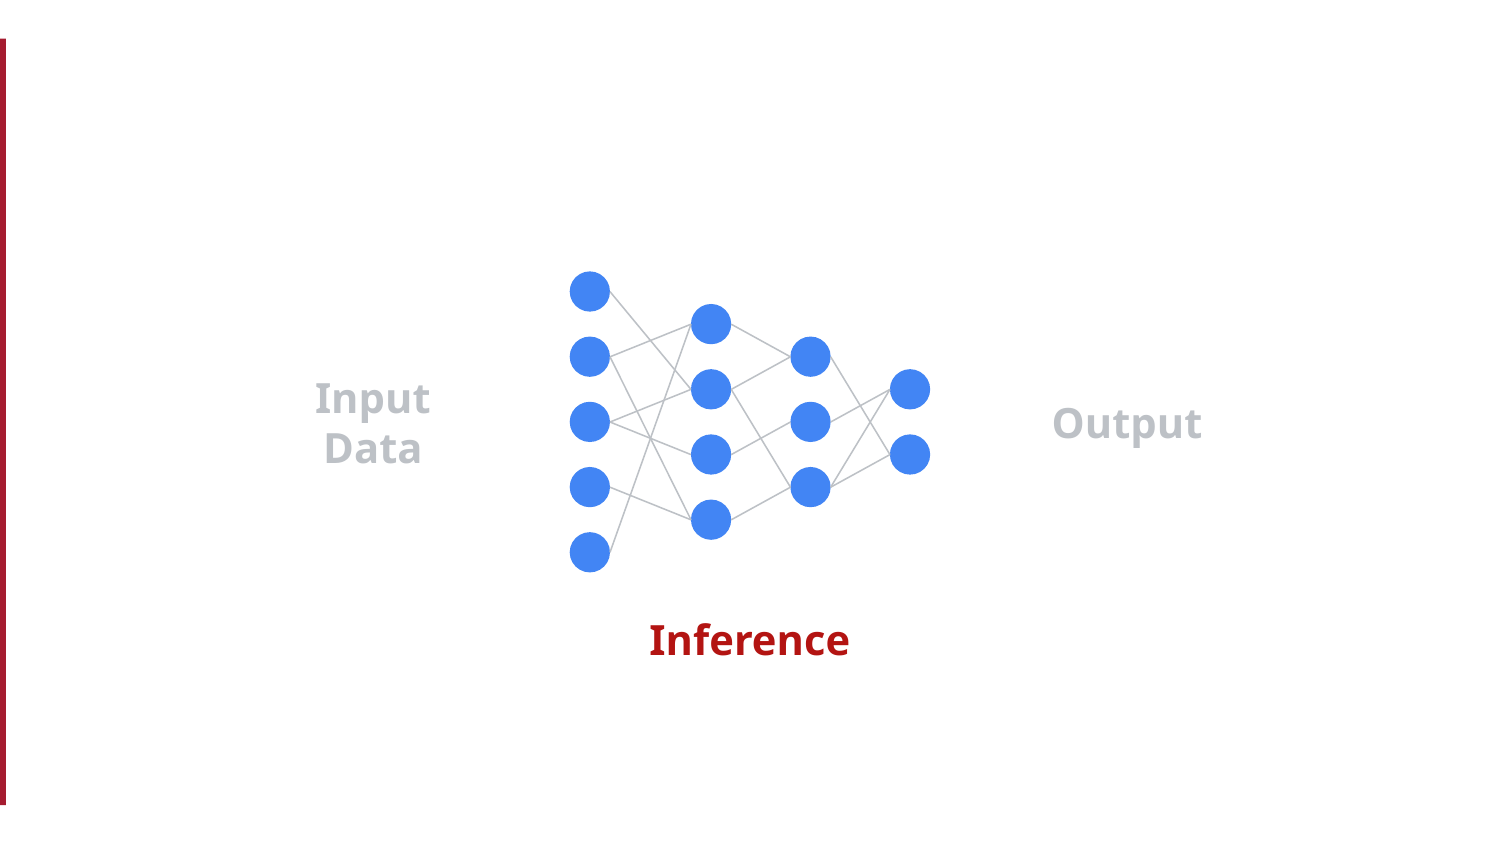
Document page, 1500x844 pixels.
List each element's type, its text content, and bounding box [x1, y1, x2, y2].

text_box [599, 241, 901, 603]
text_box Input Data [274, 355, 472, 489]
text_box Inference [620, 611, 880, 706]
text_box Output [1028, 355, 1226, 489]
